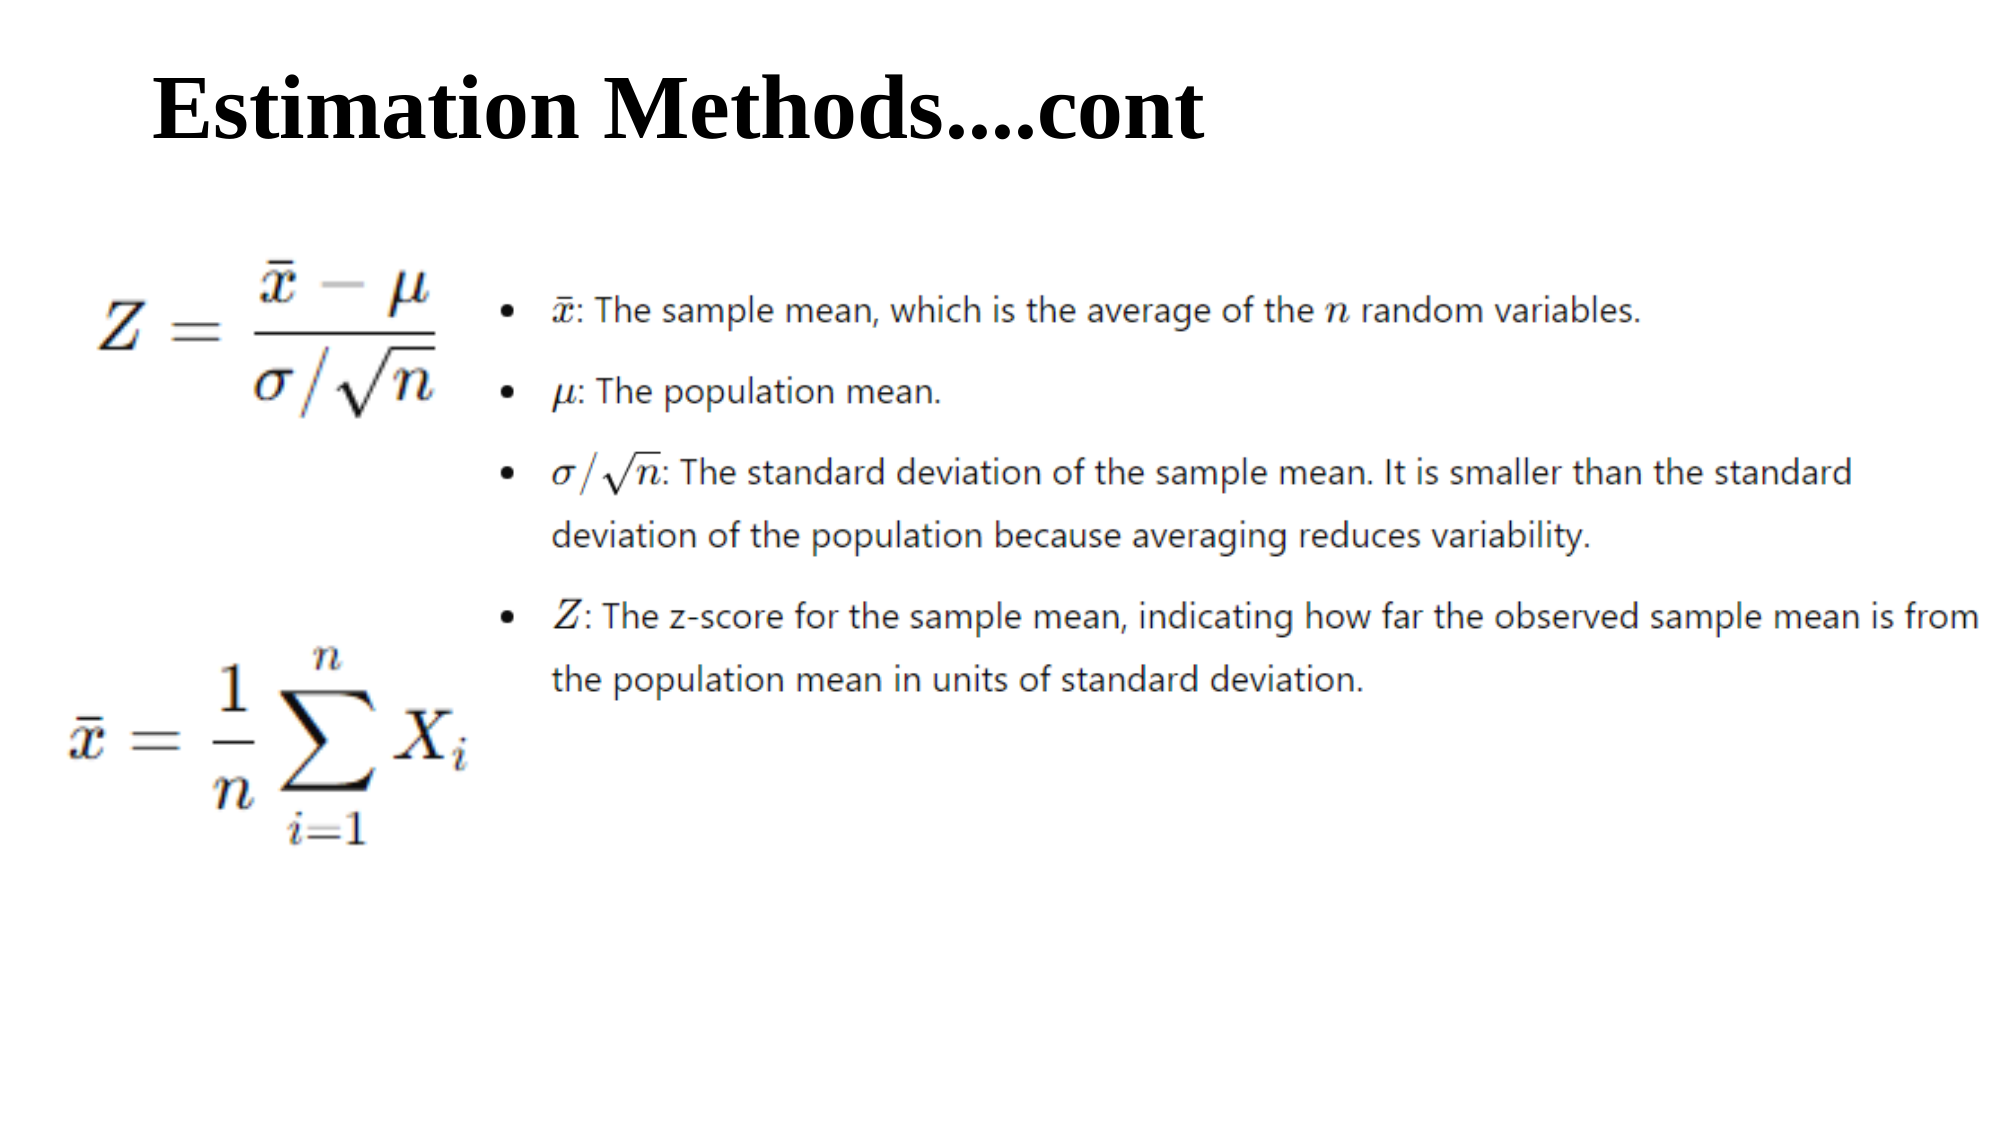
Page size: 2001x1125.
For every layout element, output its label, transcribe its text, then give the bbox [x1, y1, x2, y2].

picture [33, 241, 2000, 884]
title Estimation Methods....cont [137, 0, 1863, 218]
